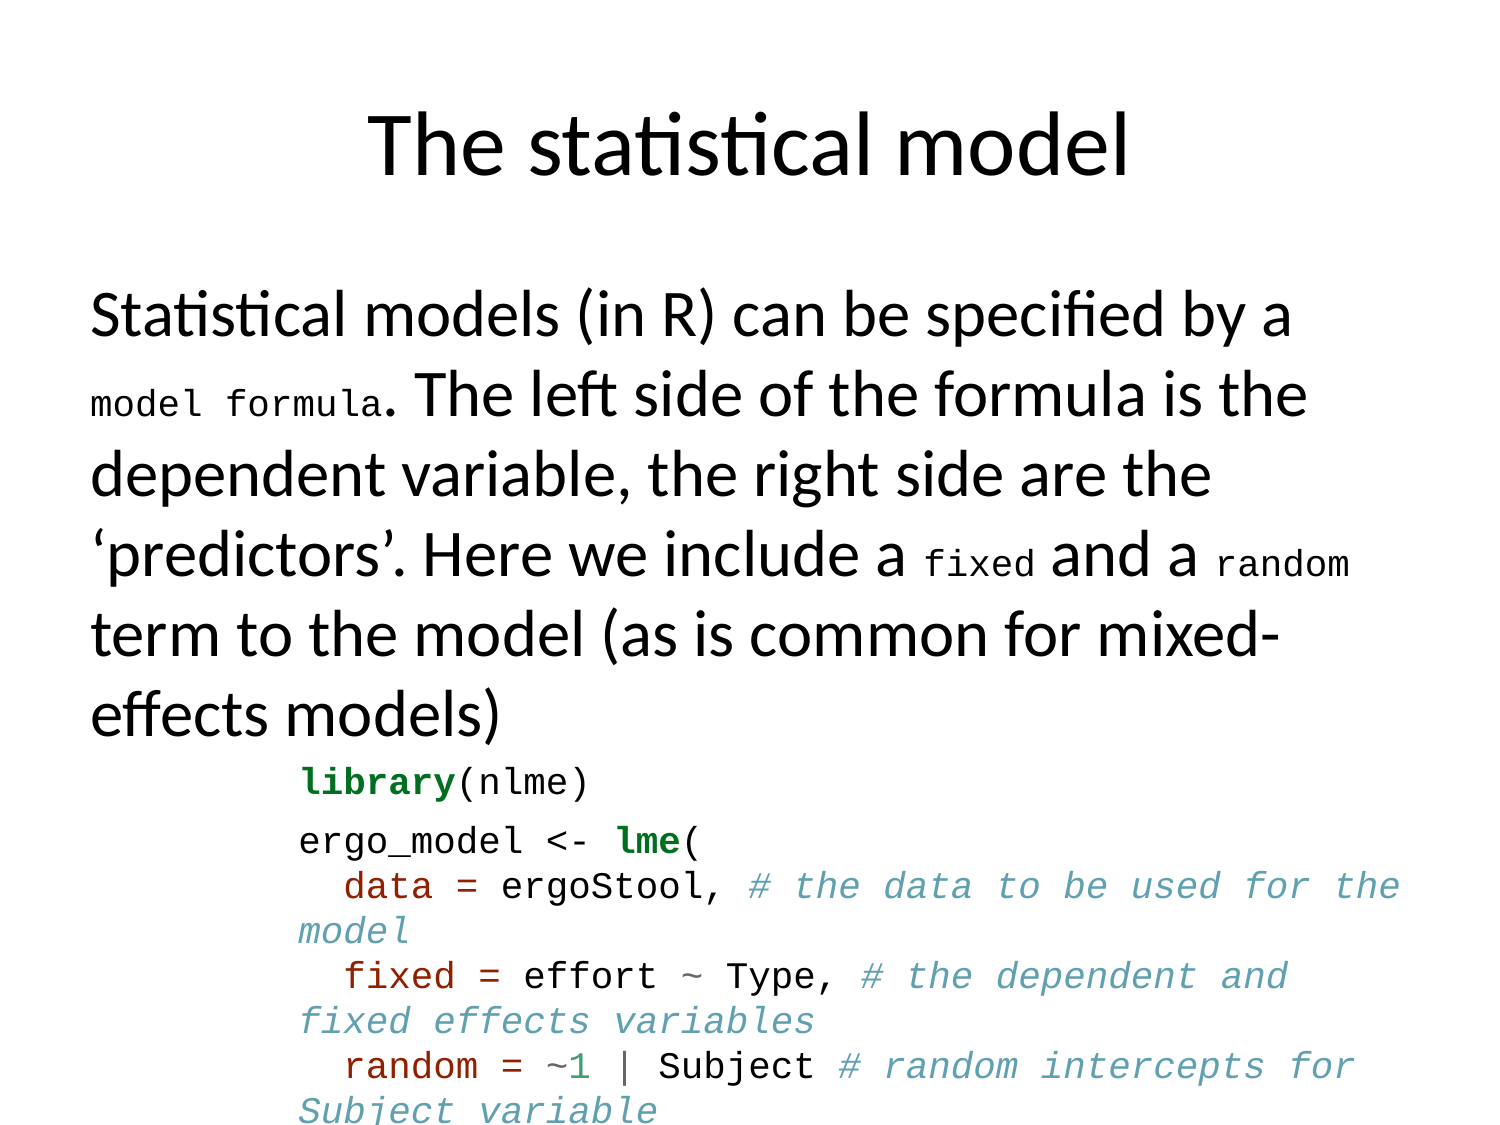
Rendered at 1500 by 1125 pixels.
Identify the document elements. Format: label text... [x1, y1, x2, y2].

title The statistical model [75, 45, 1425, 233]
list Statistical models (in R) can be specified by a model formula. The left side of the formula is the dependent variable, the right side are the ‘predictors’. Here we include a fixed and a random term to the model (as is common for mixed-effects models) library(nlme) ergo_model <- lme( data = ergoStool, # the data to be used for the model fixed = effort ~ Type, # the dependent and fixed effects variables random = ~1 | Subject # random intercepts for Subject variable ) The lme() function is part of the {nlme} package for mixed effects modelling in R Example reproduced from: Pinheiro and Bates, 2000, Mixed-Effects Models in S and S-PLUS, Springer, New York. [75, 262, 1425, 1005]
